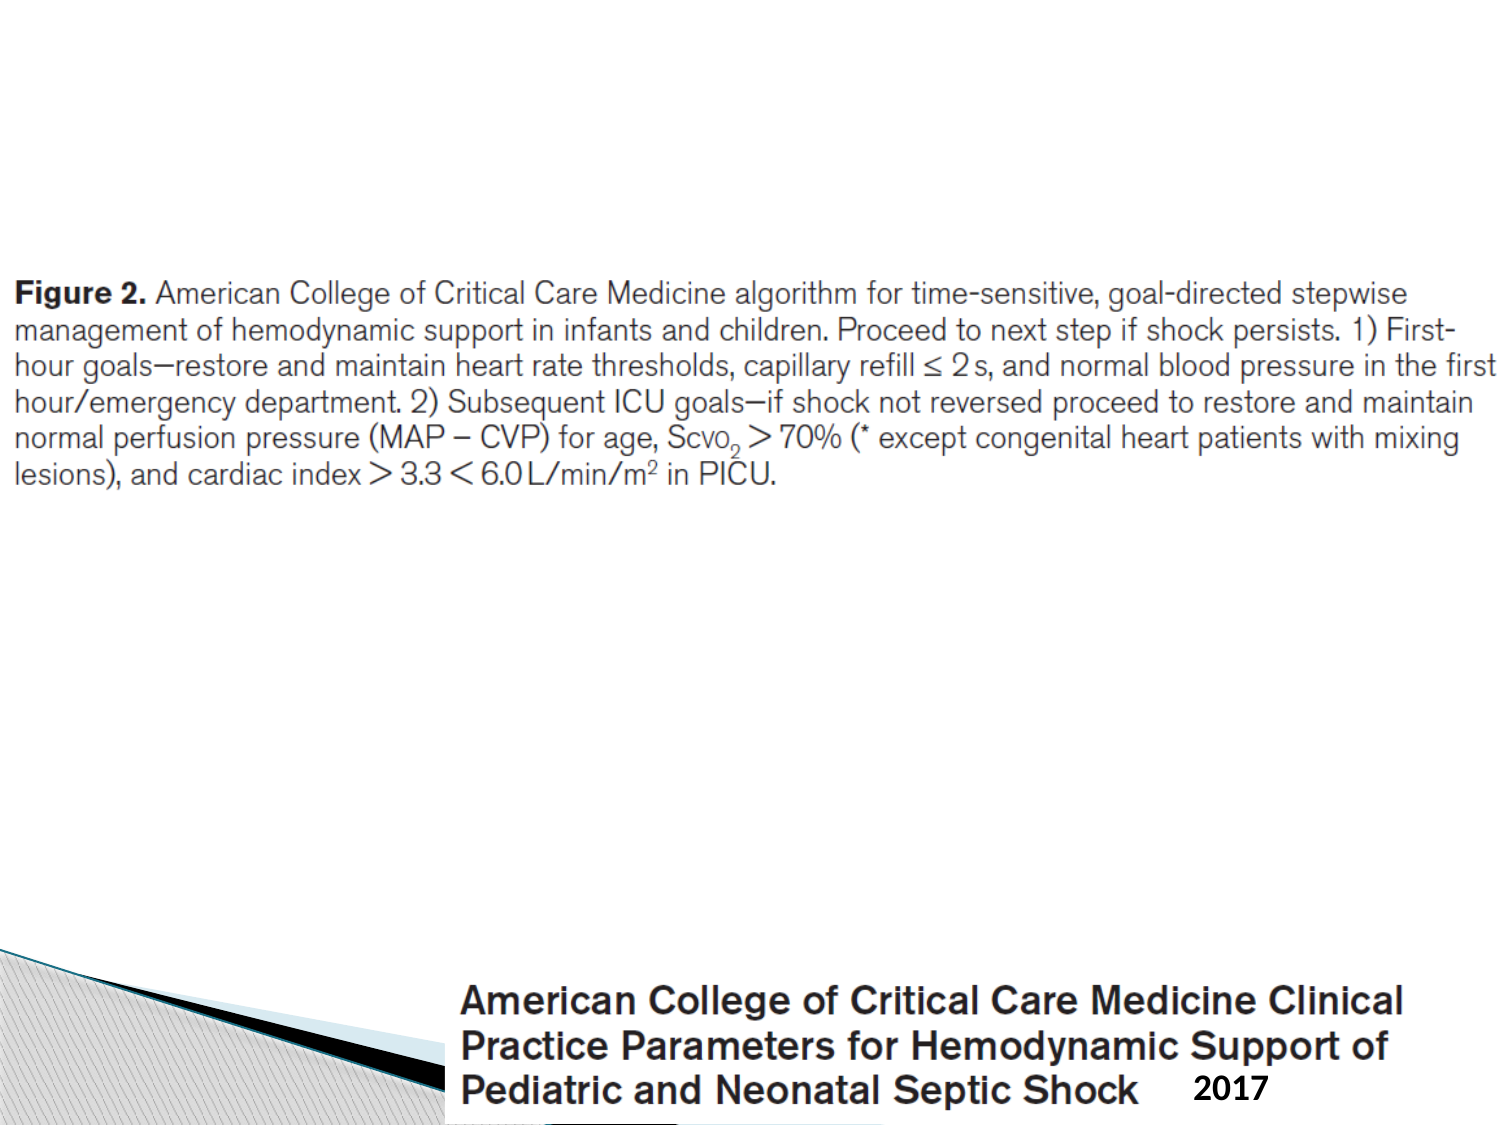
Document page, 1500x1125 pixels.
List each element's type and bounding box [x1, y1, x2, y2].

list [0, 262, 1500, 501]
picture [444, 974, 1421, 1125]
